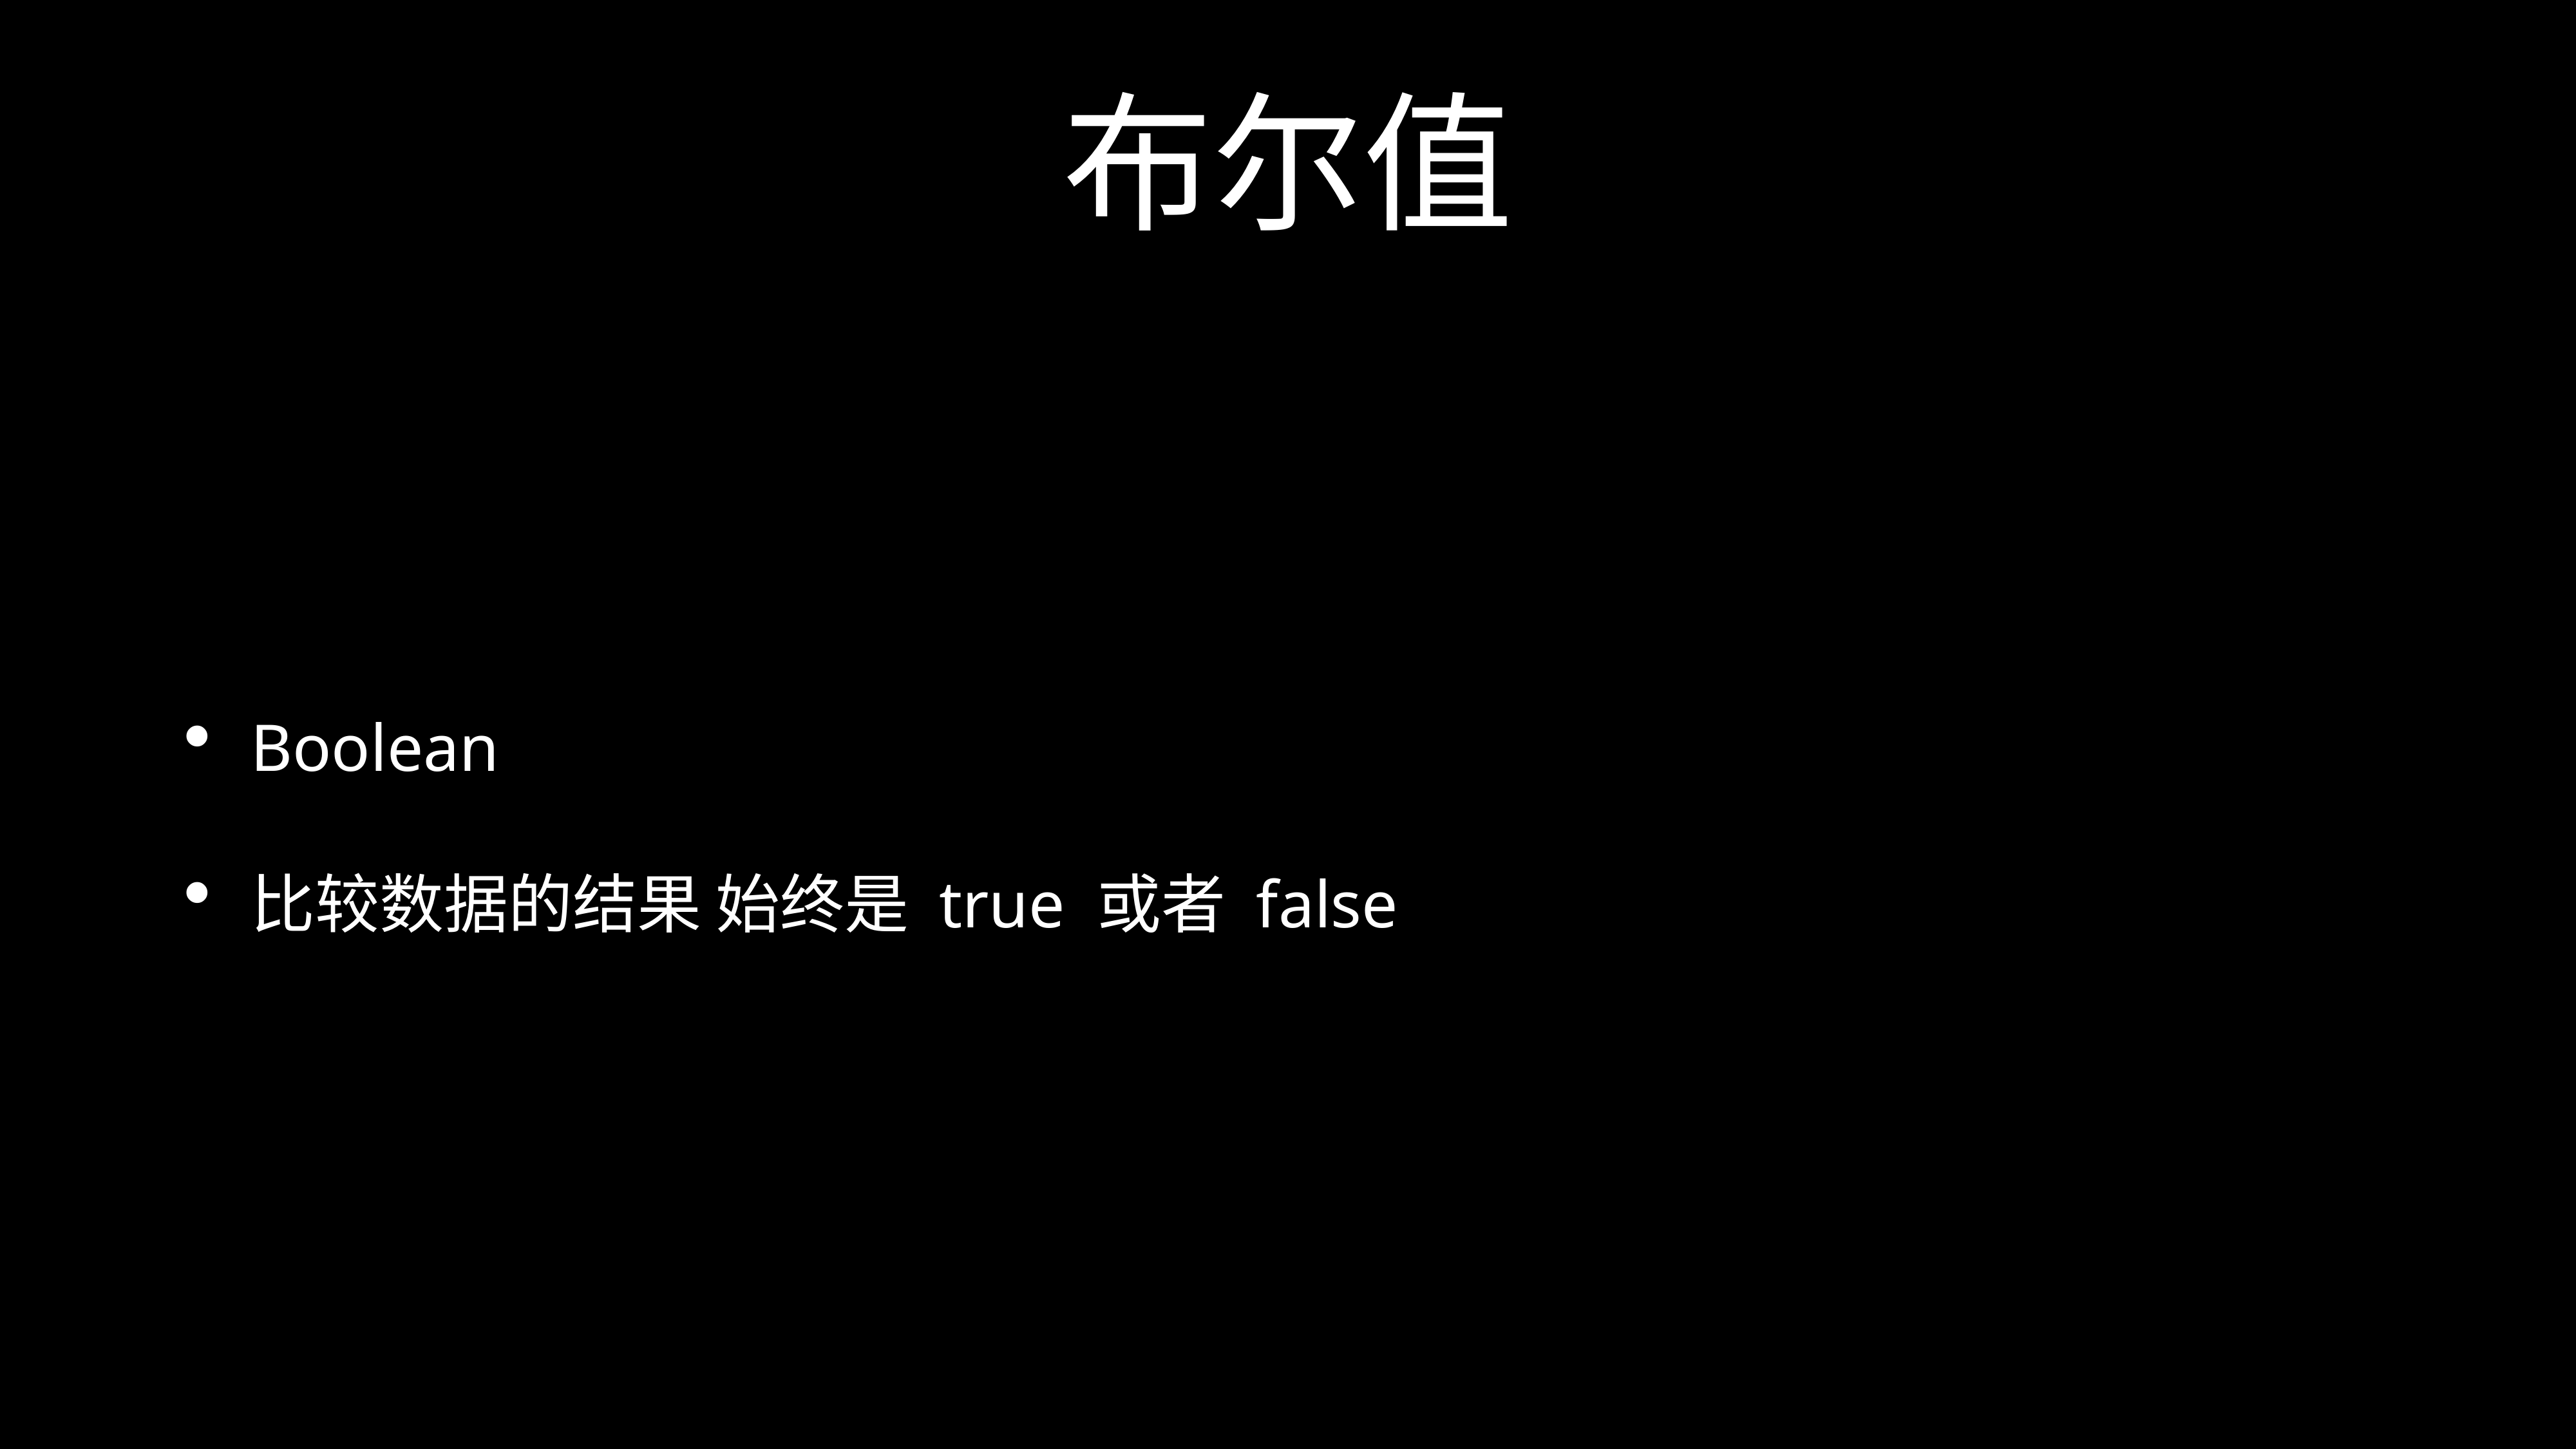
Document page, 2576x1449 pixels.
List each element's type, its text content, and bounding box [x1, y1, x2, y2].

title 布尔值 [178, 37, 2398, 279]
list Boolean 比较数据的结果 始终是 true 或者 false [178, 332, 2398, 1316]
